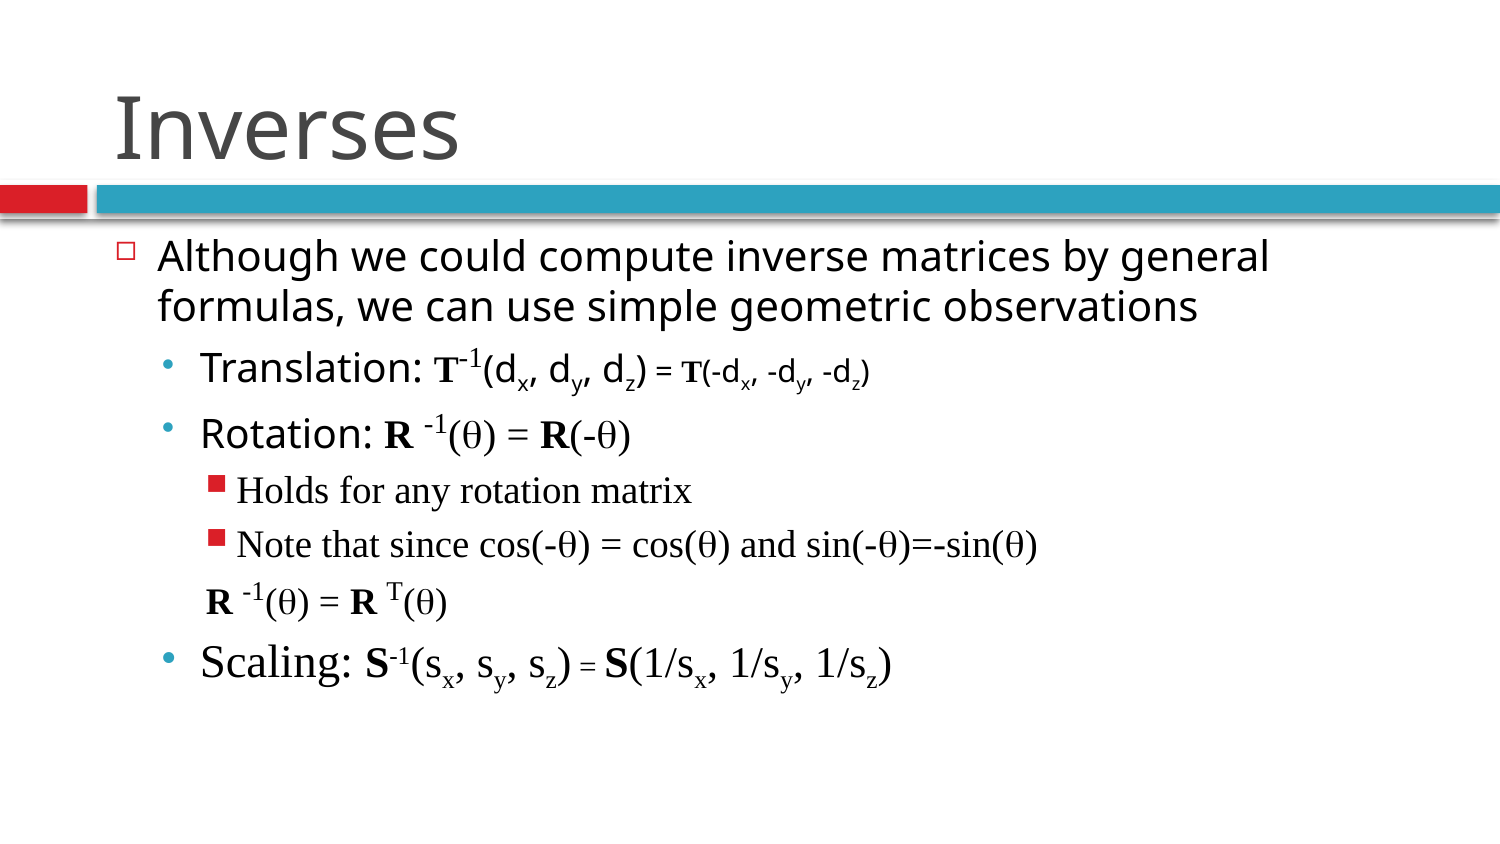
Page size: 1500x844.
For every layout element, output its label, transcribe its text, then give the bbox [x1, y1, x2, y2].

title Inverses [99, 19, 1438, 185]
list Although we could compute inverse matrices by general formulas, we can use simple geometric observations Translation: T-1(dx, dy, dz) = T(-dx, -dy, -dz) Rotation: R -1(q) = R(-q) Holds for any rotation matrix Note that since cos(-q) = cos(q) and sin(-q)=-sin(q) R -1(q) = R T(q) Scaling: S-1(sx, sy, sz) = S(1/sx, 1/sy, 1/sz) [99, 221, 1438, 760]
